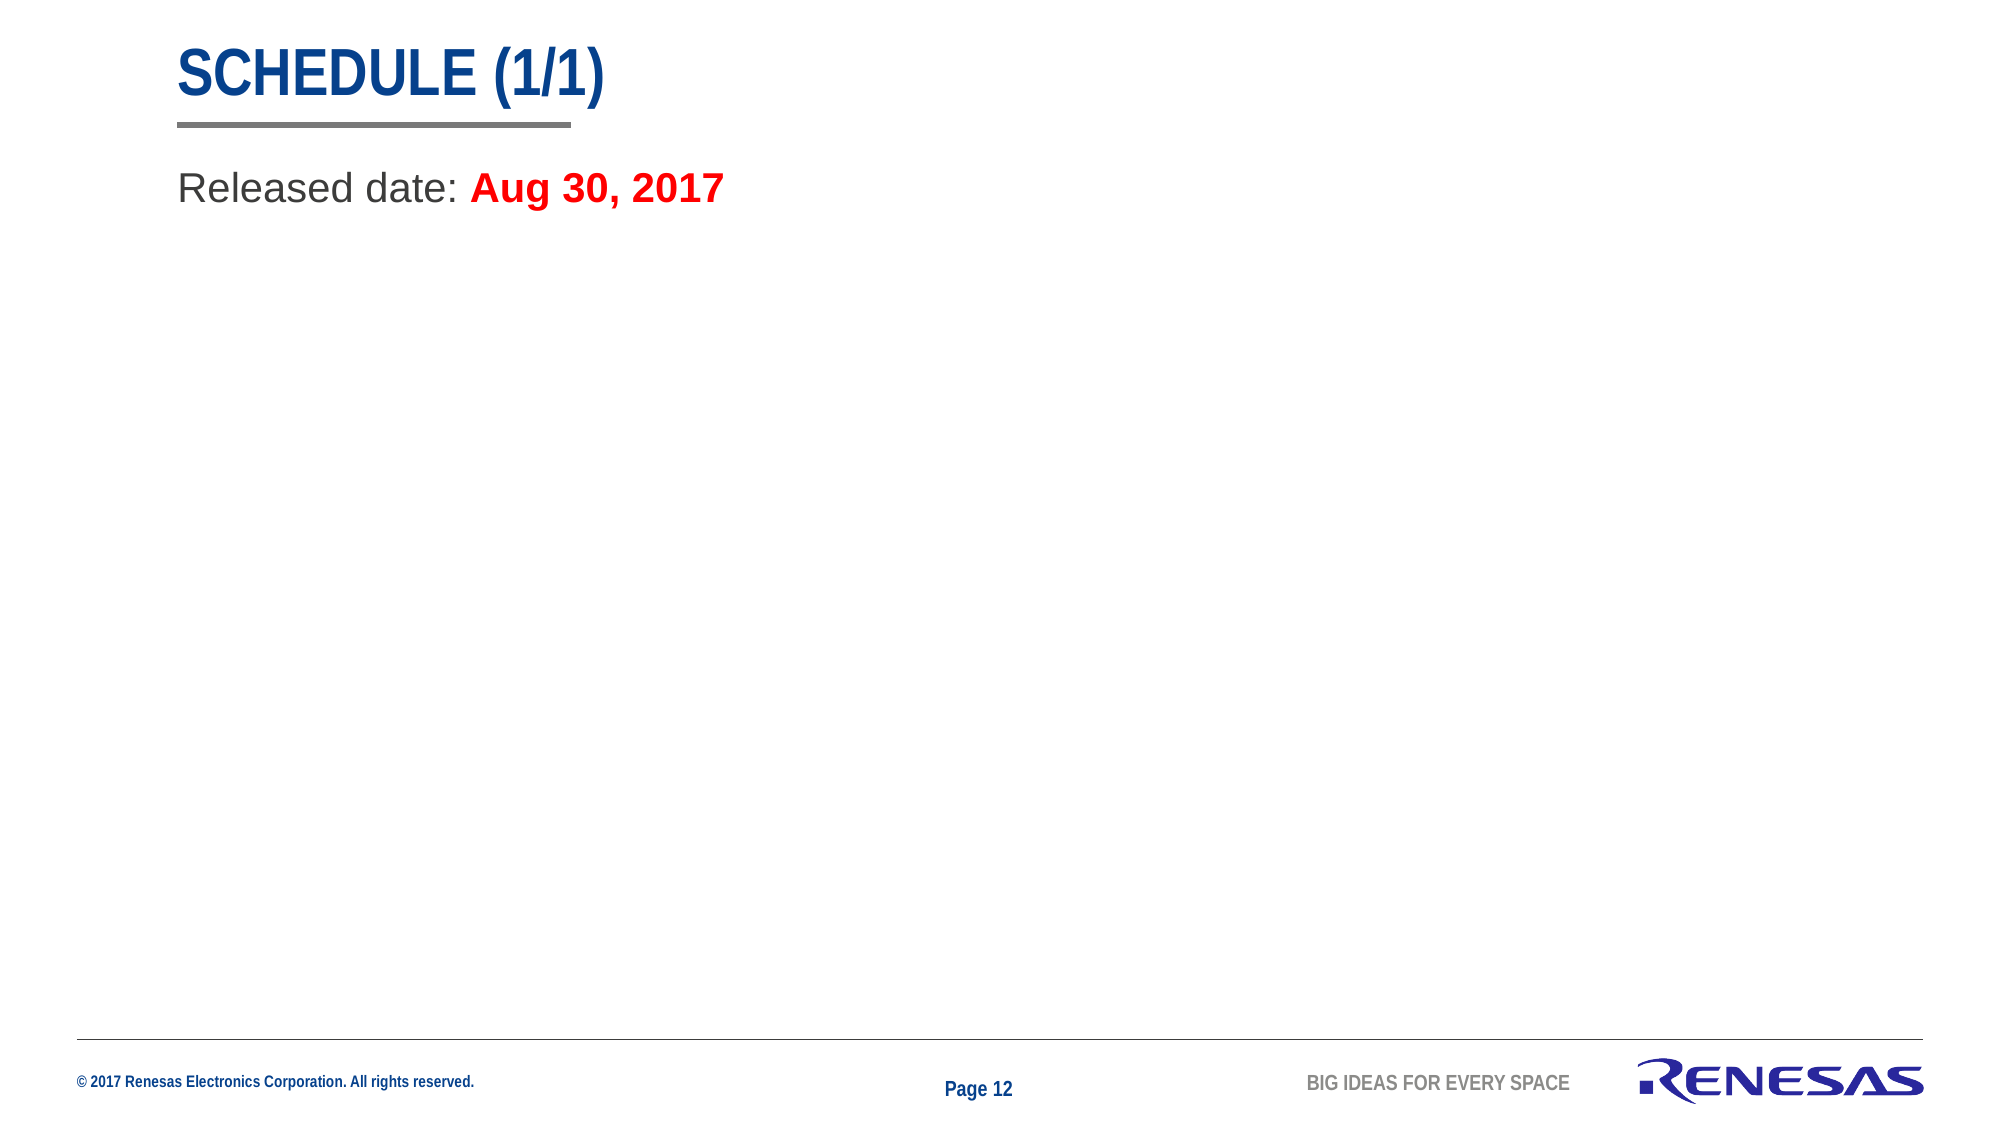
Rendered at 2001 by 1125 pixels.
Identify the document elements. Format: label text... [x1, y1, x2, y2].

text_box Released date: Aug 30, 2017 [162, 153, 1913, 219]
slide_number Page 12 [944, 1074, 1056, 1102]
title SCHEDULE (1/1) [177, 37, 1654, 111]
picture [1635, 1056, 1927, 1106]
